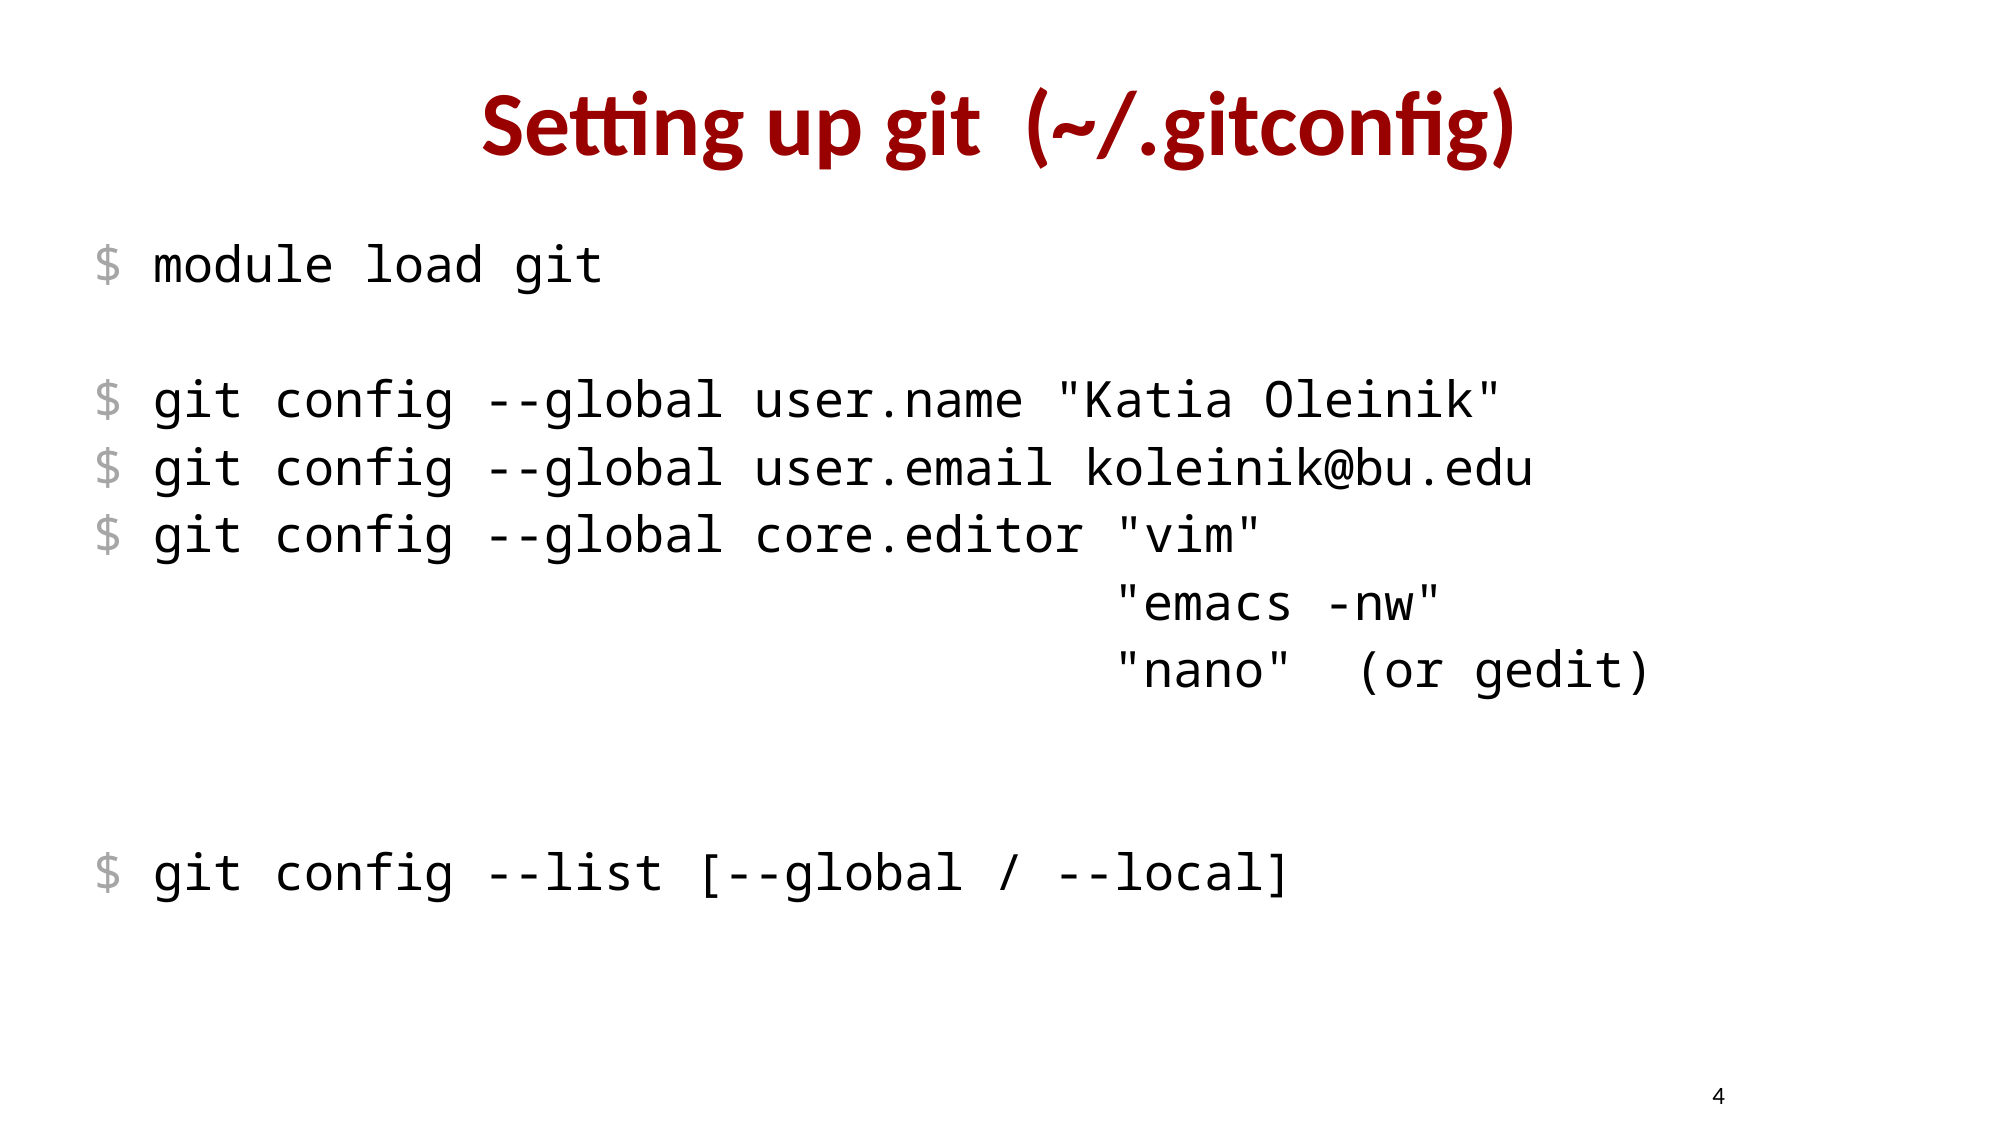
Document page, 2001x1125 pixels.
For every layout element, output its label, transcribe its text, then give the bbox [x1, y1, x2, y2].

slide_number 4 [1374, 1065, 1725, 1125]
list $ module load git $ git config --global user.name "Katia Oleinik" $ git config --global user.email koleinik@bu.edu $ git config --global core.editor "vim" "emacs -nw" "nano" (or gedit) $ git config --list [--global / --local] [78, 224, 1915, 1005]
title Setting up git (~/.gitconfig) [324, 24, 1675, 213]
